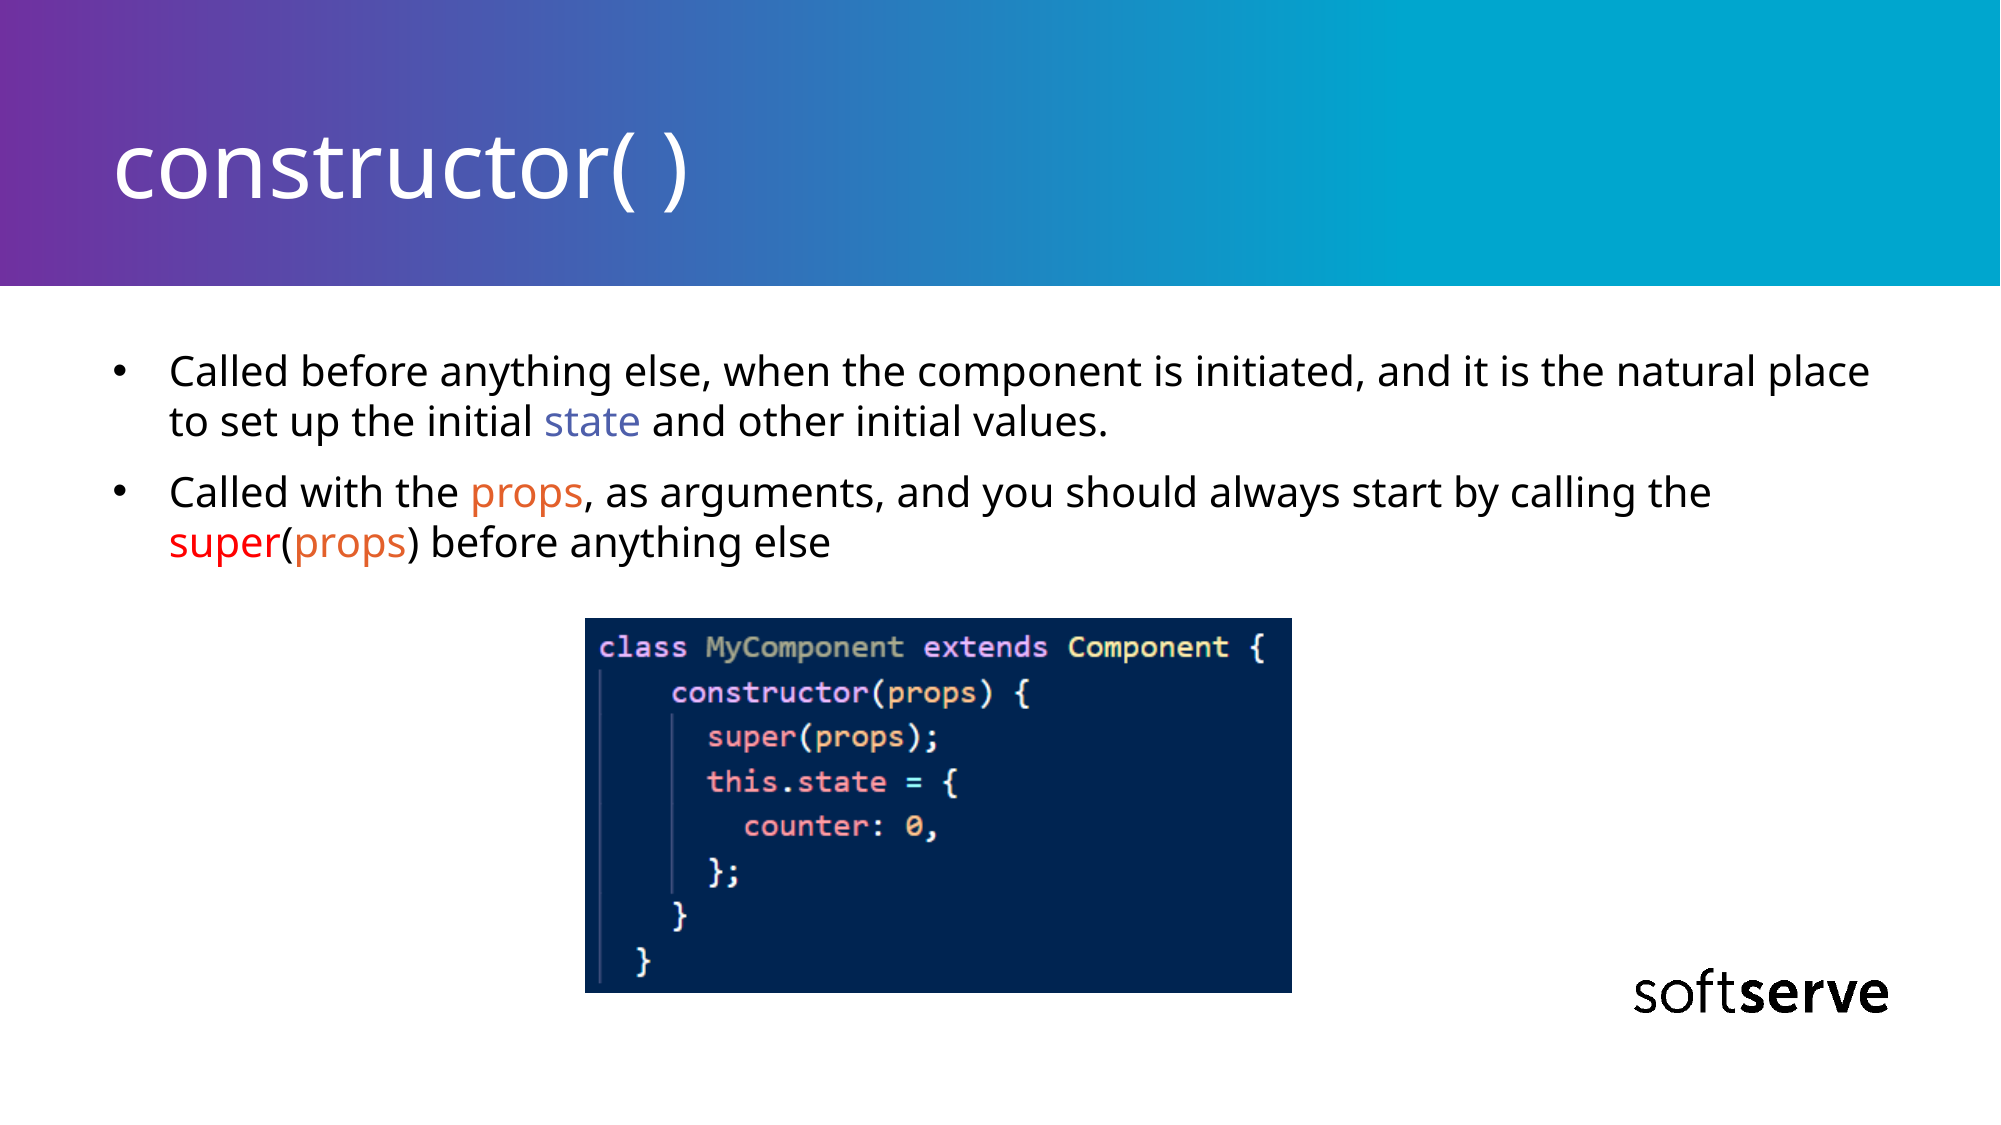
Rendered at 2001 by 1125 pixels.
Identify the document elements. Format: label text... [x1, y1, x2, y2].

list Called before anything else, when the component is initiated, and it is the natural place to set up the initial state and other initial values. Called with the props, as arguments, and you should always start by calling the super(props) before anything else [112, 337, 1888, 900]
picture [585, 618, 1292, 993]
title constructor( ) [112, 112, 1888, 225]
picture [1634, 968, 1888, 1013]
